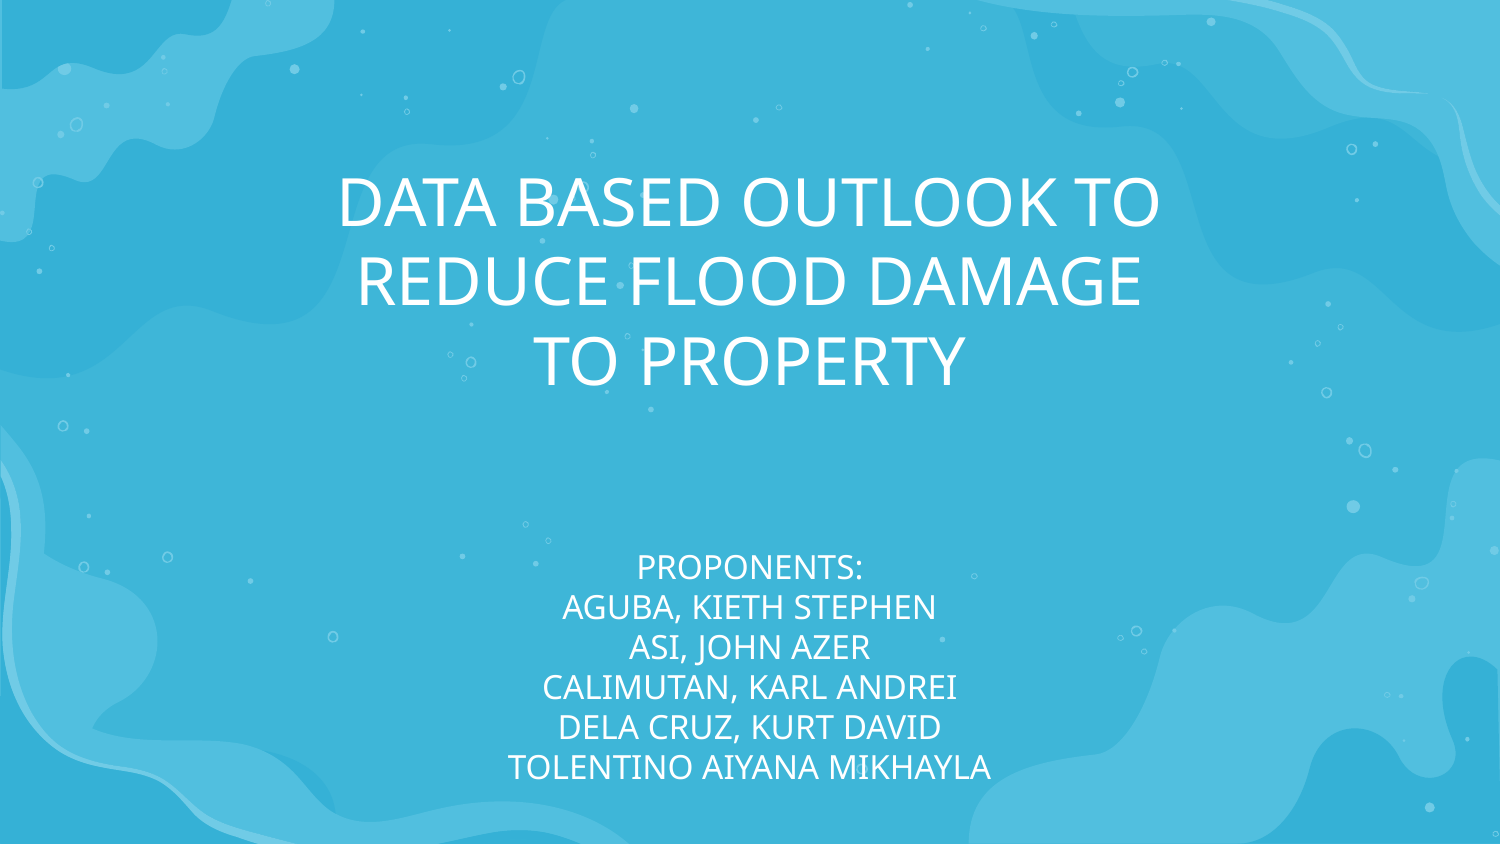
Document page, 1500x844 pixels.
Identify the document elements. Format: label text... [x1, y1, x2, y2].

title DATA BASED OUTLOOK TO REDUCE FLOOD DAMAGE TO PROPERTY [292, 160, 1208, 399]
subtitle PROPONENTS: AGUBA, KIETH STEPHEN ASI, JOHN AZER CALIMUTAN, KARL ANDREI DELA CRUZ, KURT DAVID TOLENTINO AIYANA MIKHAYLA [312, 531, 1188, 575]
